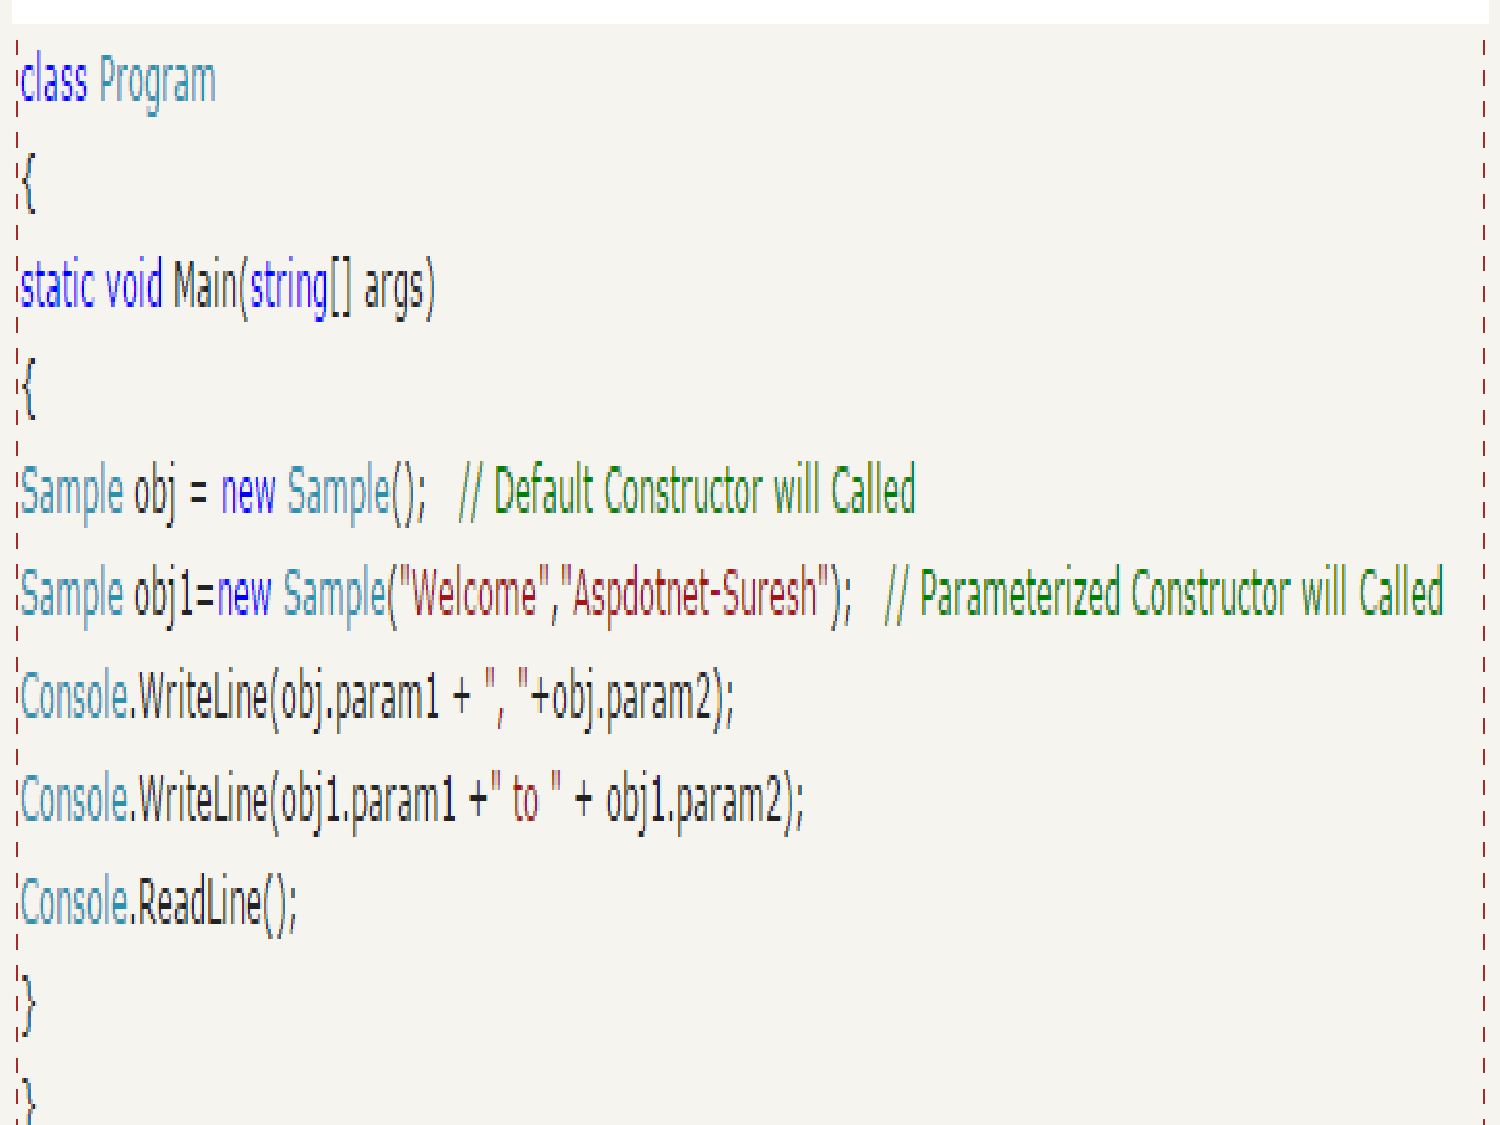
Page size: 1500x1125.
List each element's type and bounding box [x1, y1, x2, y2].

list [0, 0, 1500, 1125]
